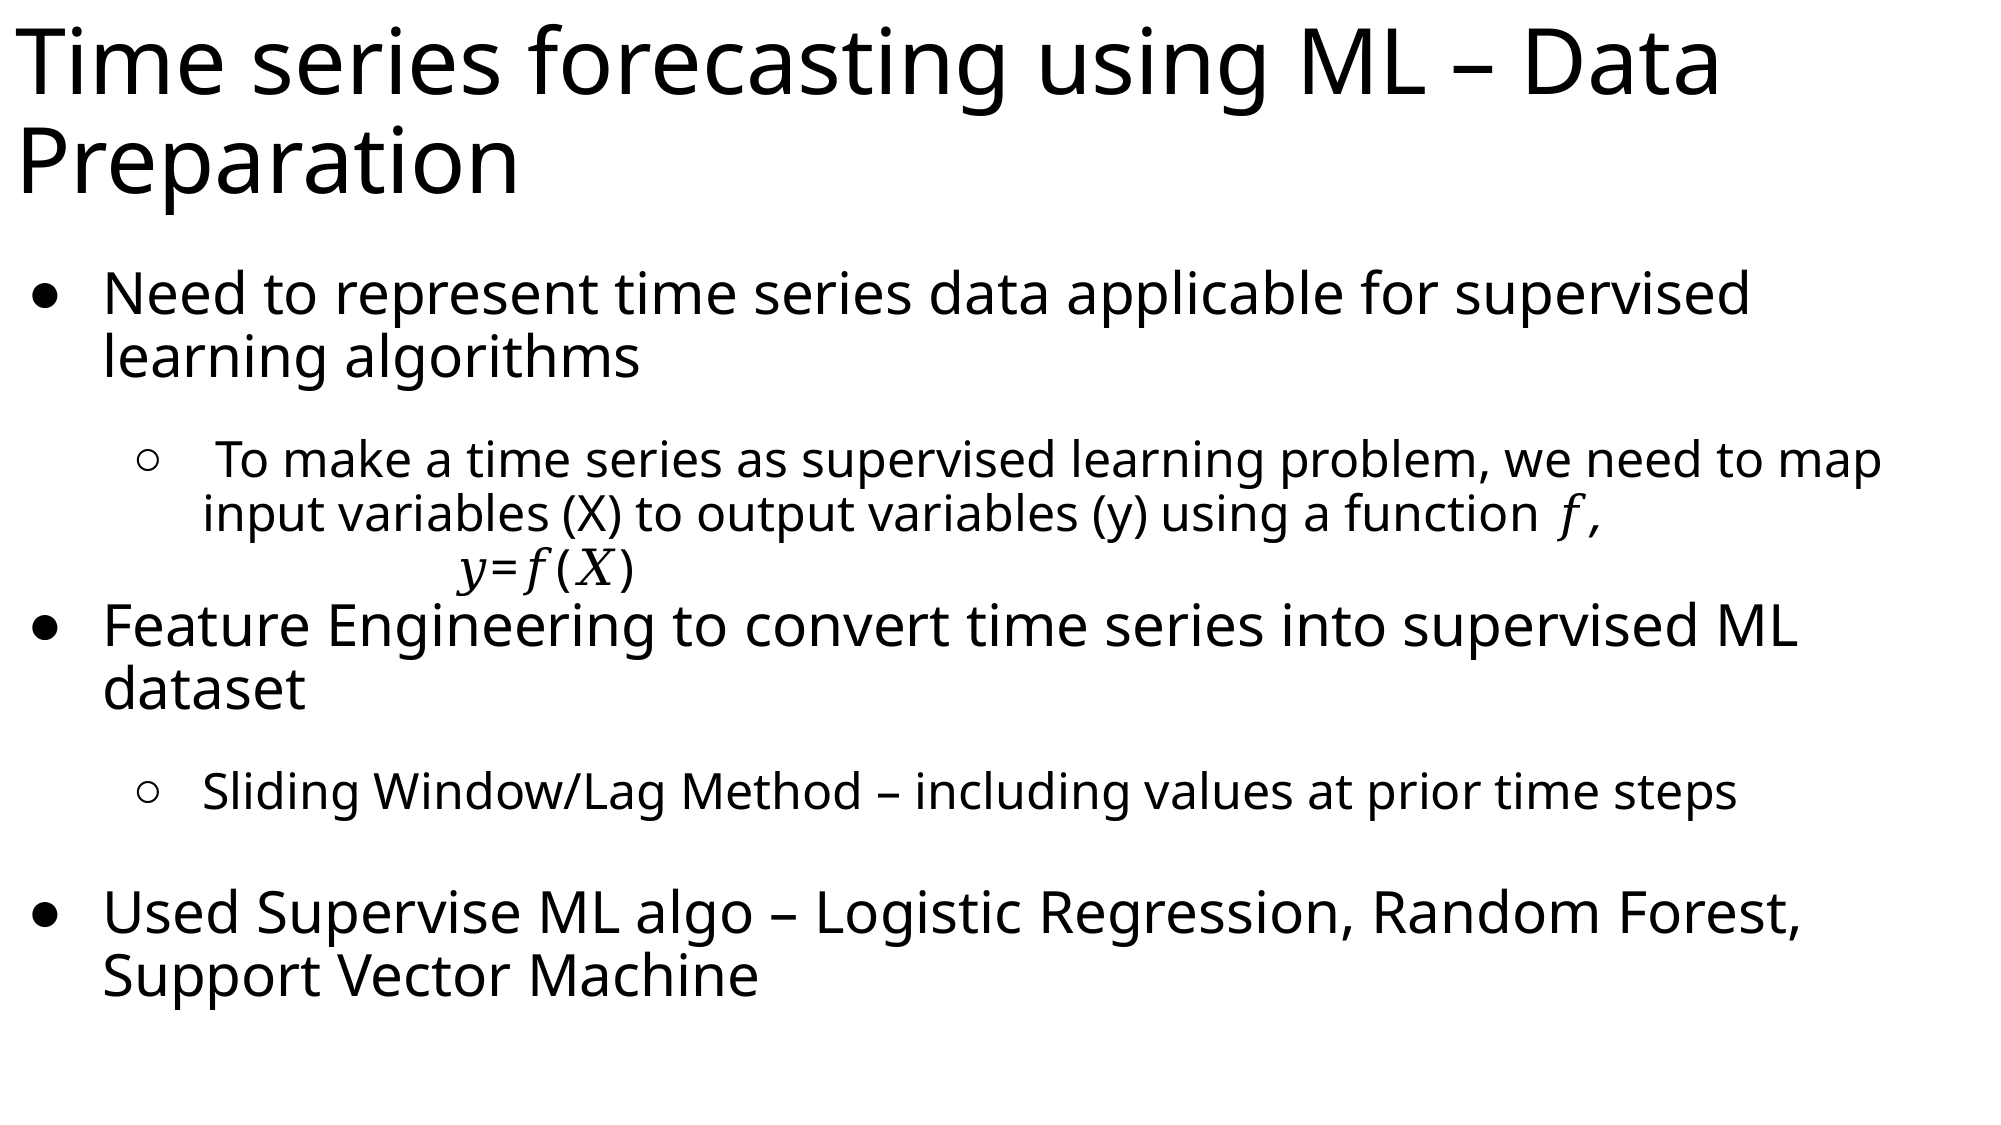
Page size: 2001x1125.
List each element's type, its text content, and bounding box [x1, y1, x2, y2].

list Need to represent time series data applicable for supervised learning algorithms To make a time series as supervised learning problem, we need to map input variables (X) to output variables (y) using a function 𝑓, 𝑦=𝑓(𝑋) Feature Engineering to convert time series into supervised ML dataset Sliding Window/Lag Method – including values at prior time steps Used Supervise ML algo – Logistic Regression, Random Forest, Support Vector Machine [0, 249, 1932, 1094]
title Time series forecasting using ML – Data Preparation [0, 0, 2000, 126]
